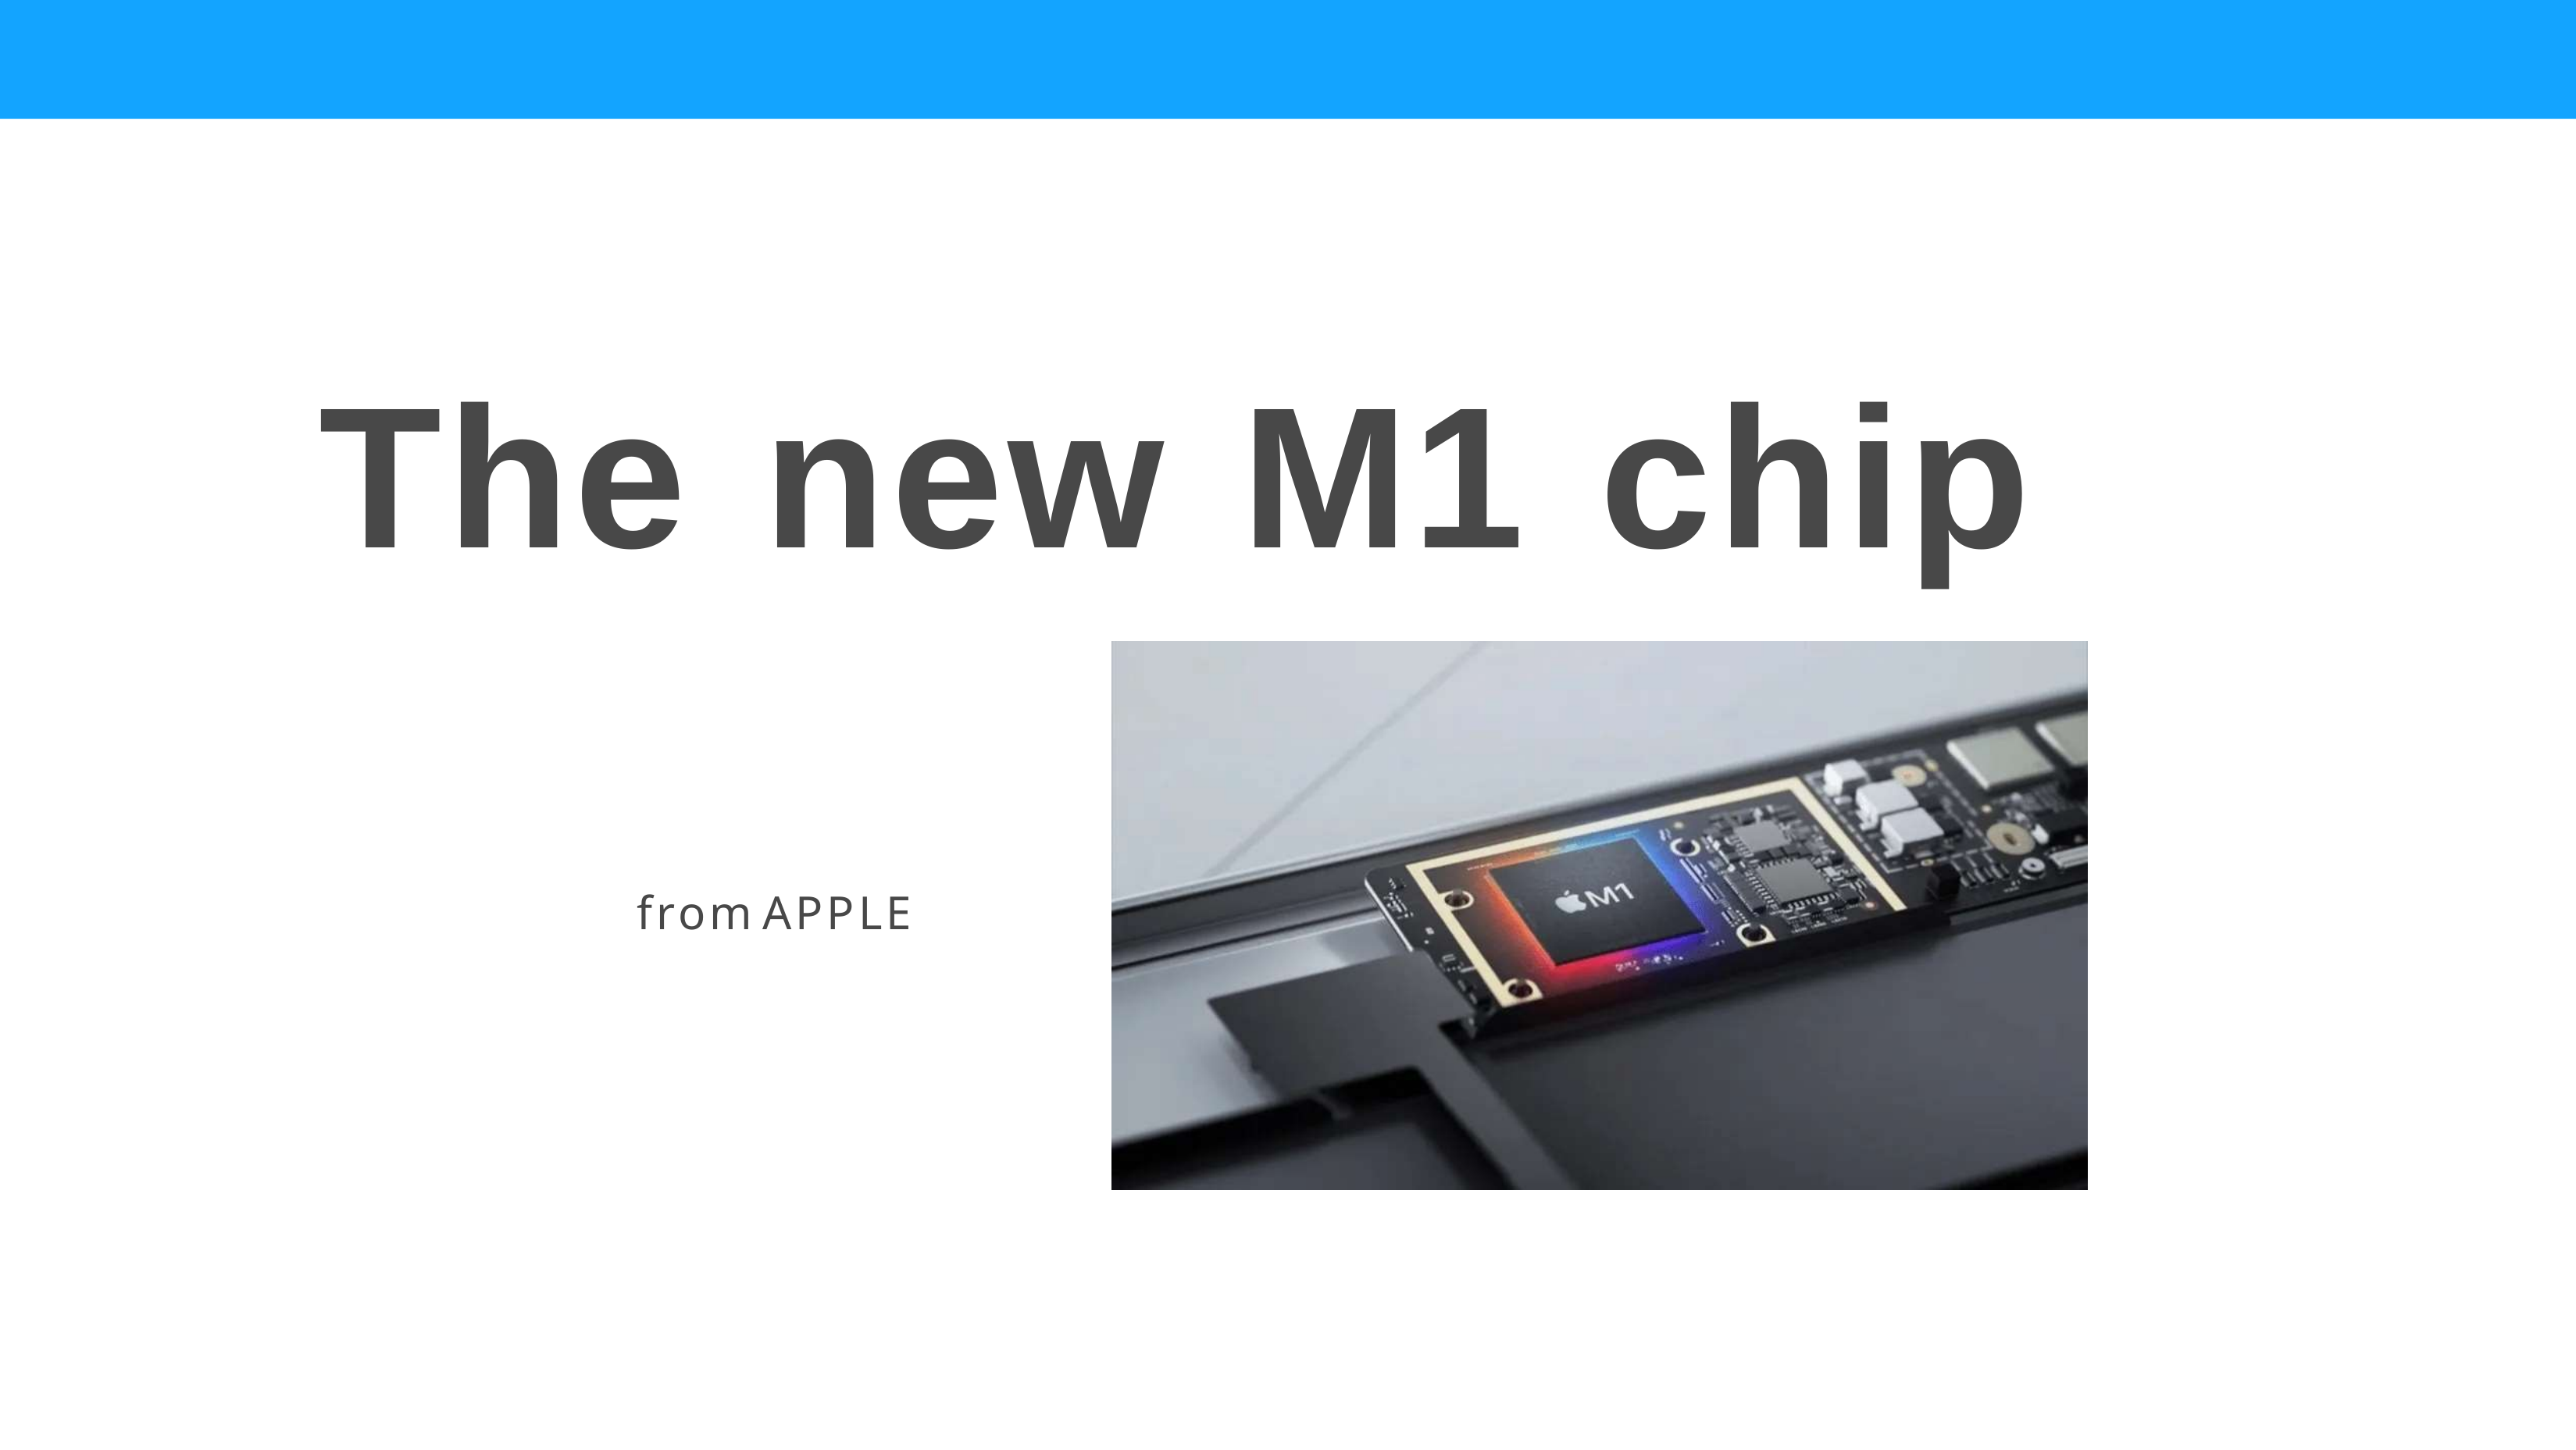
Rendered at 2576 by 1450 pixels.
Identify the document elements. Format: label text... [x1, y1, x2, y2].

title The new M1 chip [317, 344, 2042, 589]
picture [1111, 641, 2088, 1190]
text_box from APPLE [635, 882, 926, 939]
